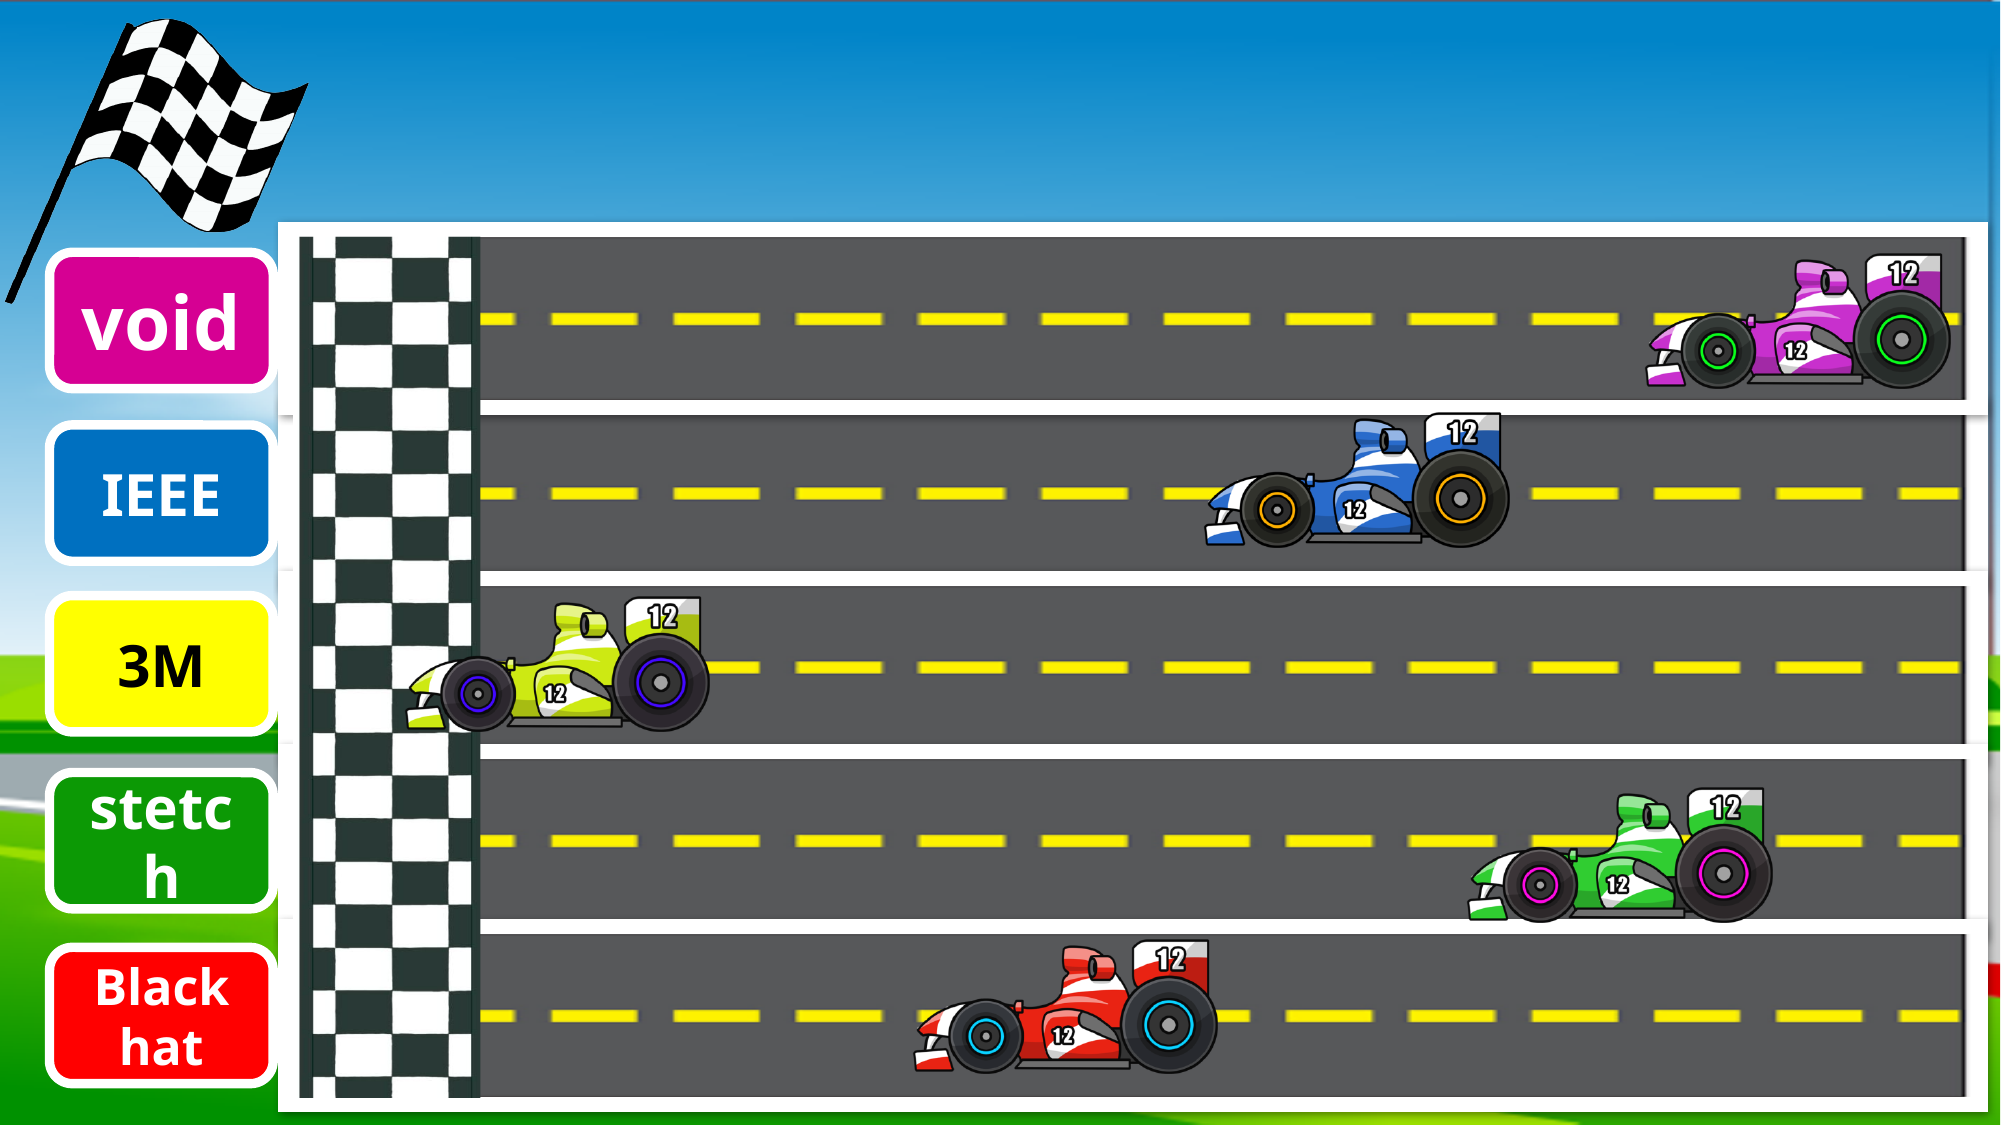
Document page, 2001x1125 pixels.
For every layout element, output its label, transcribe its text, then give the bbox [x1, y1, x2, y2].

text_box IEEE [48, 423, 275, 563]
text_box Black hat [48, 946, 275, 1085]
text_box stetch [48, 771, 275, 910]
text_box void [48, 323, 275, 390]
picture [0, 19, 2001, 1125]
